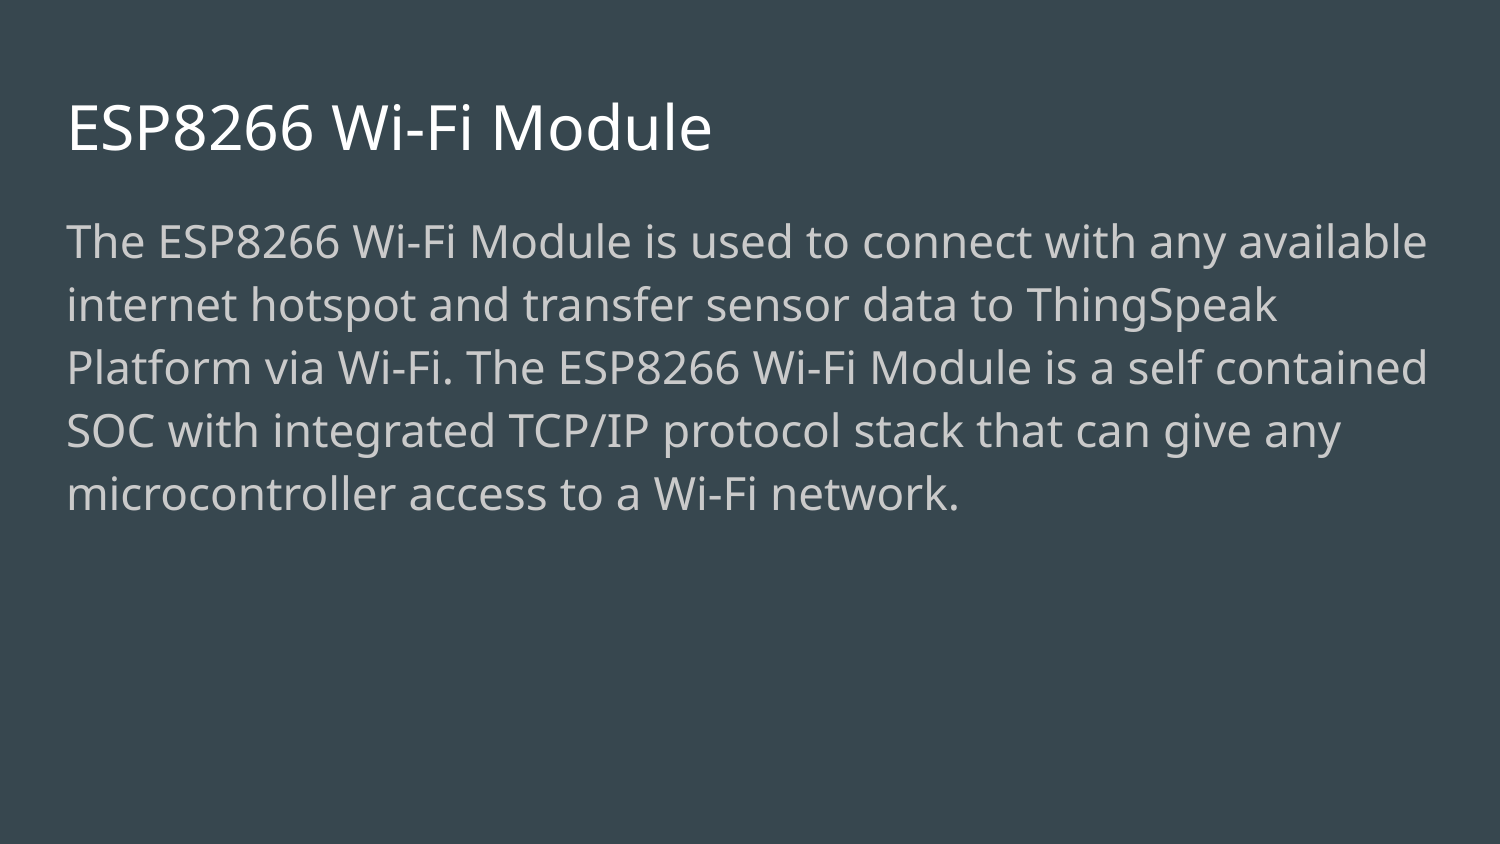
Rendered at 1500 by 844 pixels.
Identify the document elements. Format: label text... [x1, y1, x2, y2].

title ESP8266 Wi-Fi Module [51, 72, 1449, 167]
list The ESP8266 Wi-Fi Module is used to connect with any available internet hotspot and transfer sensor data to ThingSpeak Platform via Wi-Fi. The ESP8266 Wi-Fi Module is a self contained SOC with integrated TCP/IP protocol stack that can give any microcontroller access to a Wi-Fi network. [51, 189, 1449, 750]
